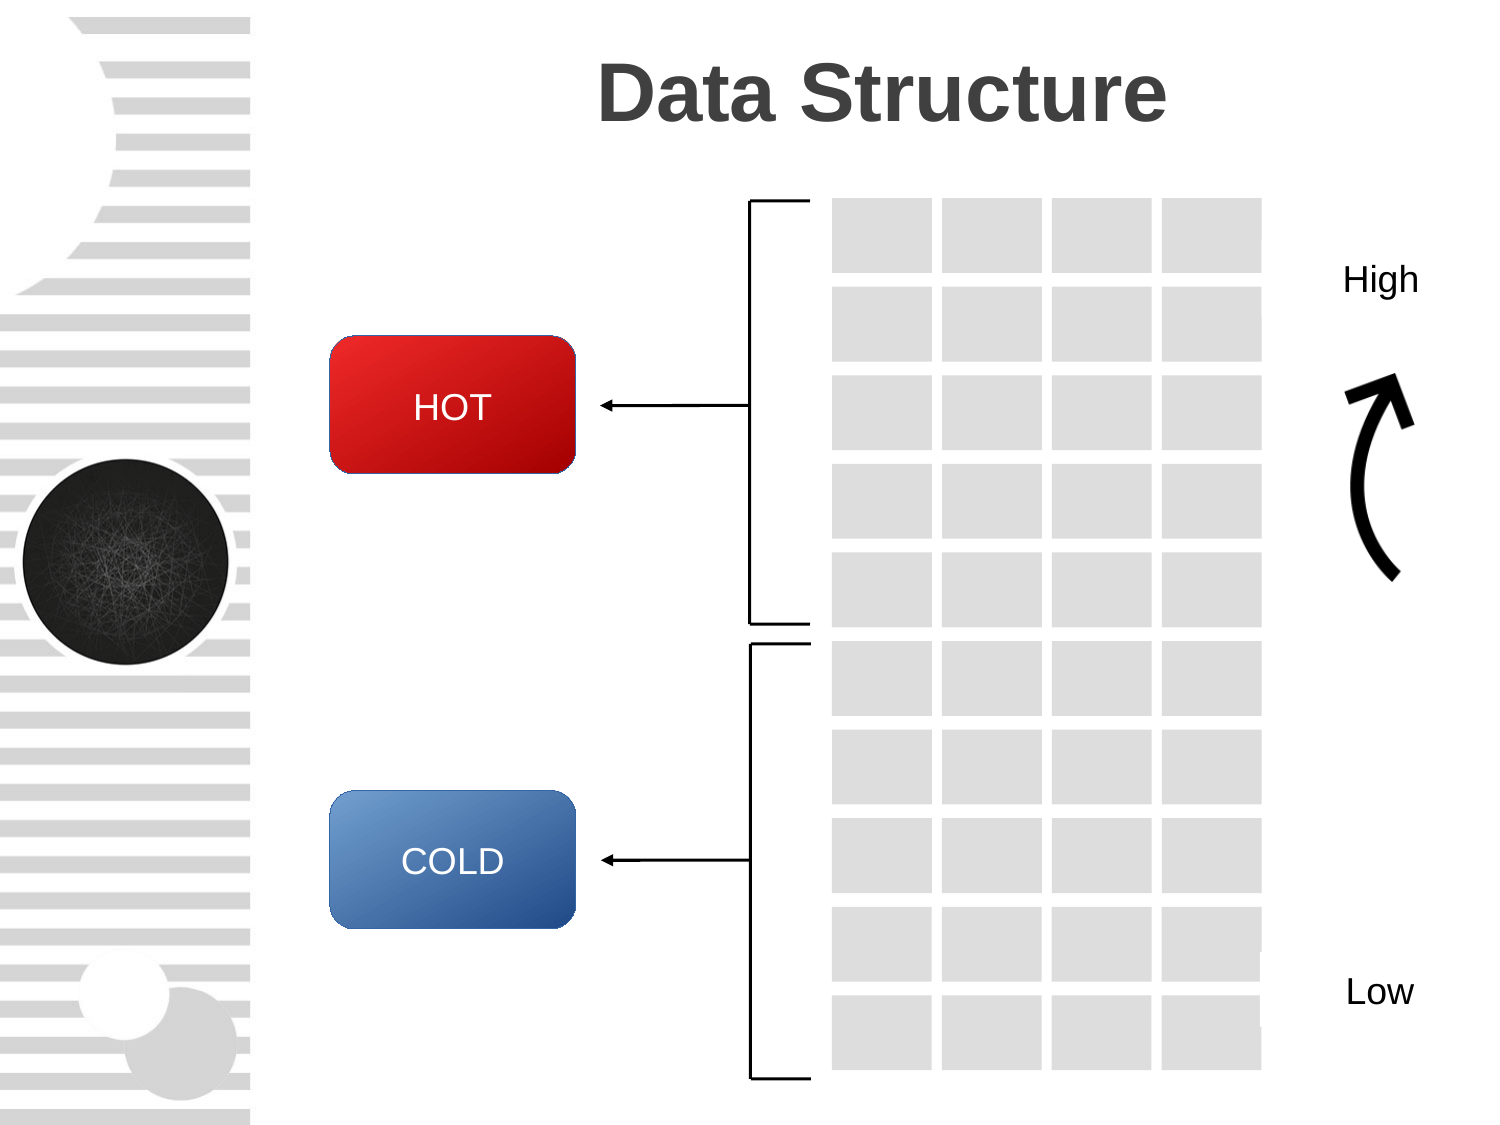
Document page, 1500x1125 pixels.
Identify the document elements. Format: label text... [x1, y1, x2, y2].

text_box High [1261, 240, 1500, 315]
text_box [1051, 552, 1152, 628]
text_box [1051, 375, 1152, 451]
text_box [832, 198, 932, 273]
text_box [1161, 198, 1262, 273]
text_box [942, 375, 1042, 451]
text_box [600, 854, 751, 867]
text_box [1161, 729, 1262, 805]
text_box Data Structure [265, 0, 1500, 176]
text_box [1161, 286, 1262, 362]
text_box [1051, 906, 1152, 982]
text_box [1051, 818, 1152, 894]
text_box [1051, 198, 1152, 273]
text_box [1161, 818, 1262, 894]
text_box [1051, 286, 1152, 362]
text_box [832, 286, 932, 362]
text_box [1161, 641, 1262, 716]
text_box [831, 641, 932, 716]
text_box [1051, 463, 1152, 539]
text_box [941, 906, 1042, 982]
text_box [1161, 906, 1262, 982]
text_box [832, 375, 932, 451]
text_box HOT [329, 335, 576, 474]
text_box [831, 552, 932, 628]
text_box [942, 463, 1042, 539]
text_box [1161, 552, 1262, 628]
text_box [831, 818, 932, 894]
text_box [1051, 641, 1152, 716]
text_box [832, 463, 932, 539]
text_box [941, 552, 1042, 628]
text_box [1051, 729, 1152, 805]
text_box [831, 995, 932, 1071]
text_box [941, 641, 1042, 716]
text_box [942, 729, 1042, 805]
text_box [1161, 463, 1262, 539]
picture [0, 0, 1500, 1125]
text_box [942, 286, 1042, 362]
text_box [941, 818, 1042, 894]
text_box [942, 198, 1042, 273]
text_box Low [1259, 951, 1478, 1027]
text_box [1051, 995, 1152, 1071]
text_box [1161, 375, 1262, 451]
text_box [600, 399, 751, 412]
text_box [1161, 995, 1262, 1071]
text_box [831, 906, 932, 982]
text_box [832, 729, 932, 805]
text_box [941, 995, 1042, 1071]
text_box COLD [329, 790, 576, 929]
